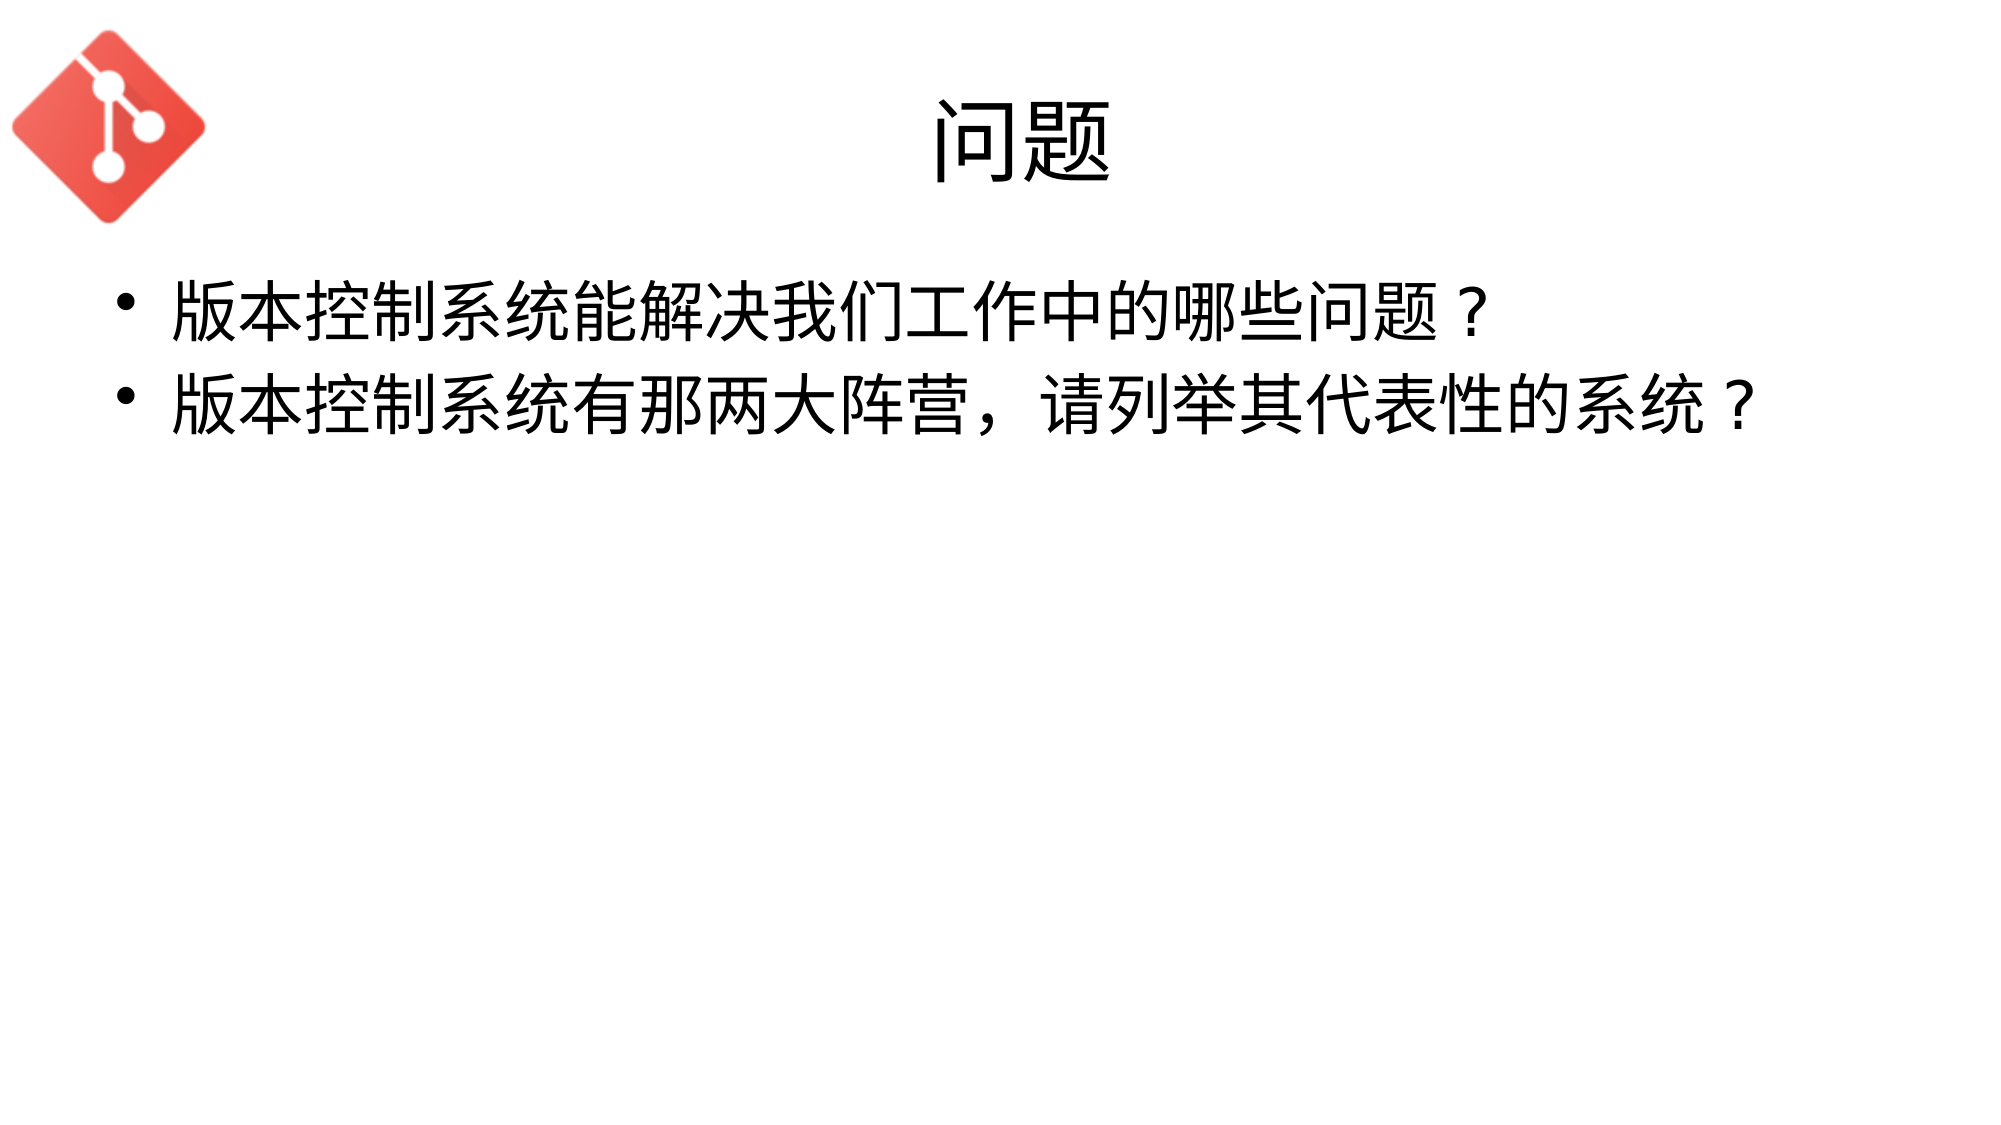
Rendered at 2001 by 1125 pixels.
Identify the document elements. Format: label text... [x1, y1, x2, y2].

picture [3, 21, 215, 233]
title 问题 [99, 44, 1901, 233]
list 版本控制系统能解决我们工作中的哪些问题? 版本控制系统有那两大阵营，请列举其代表性的系统? [99, 262, 1901, 1006]
